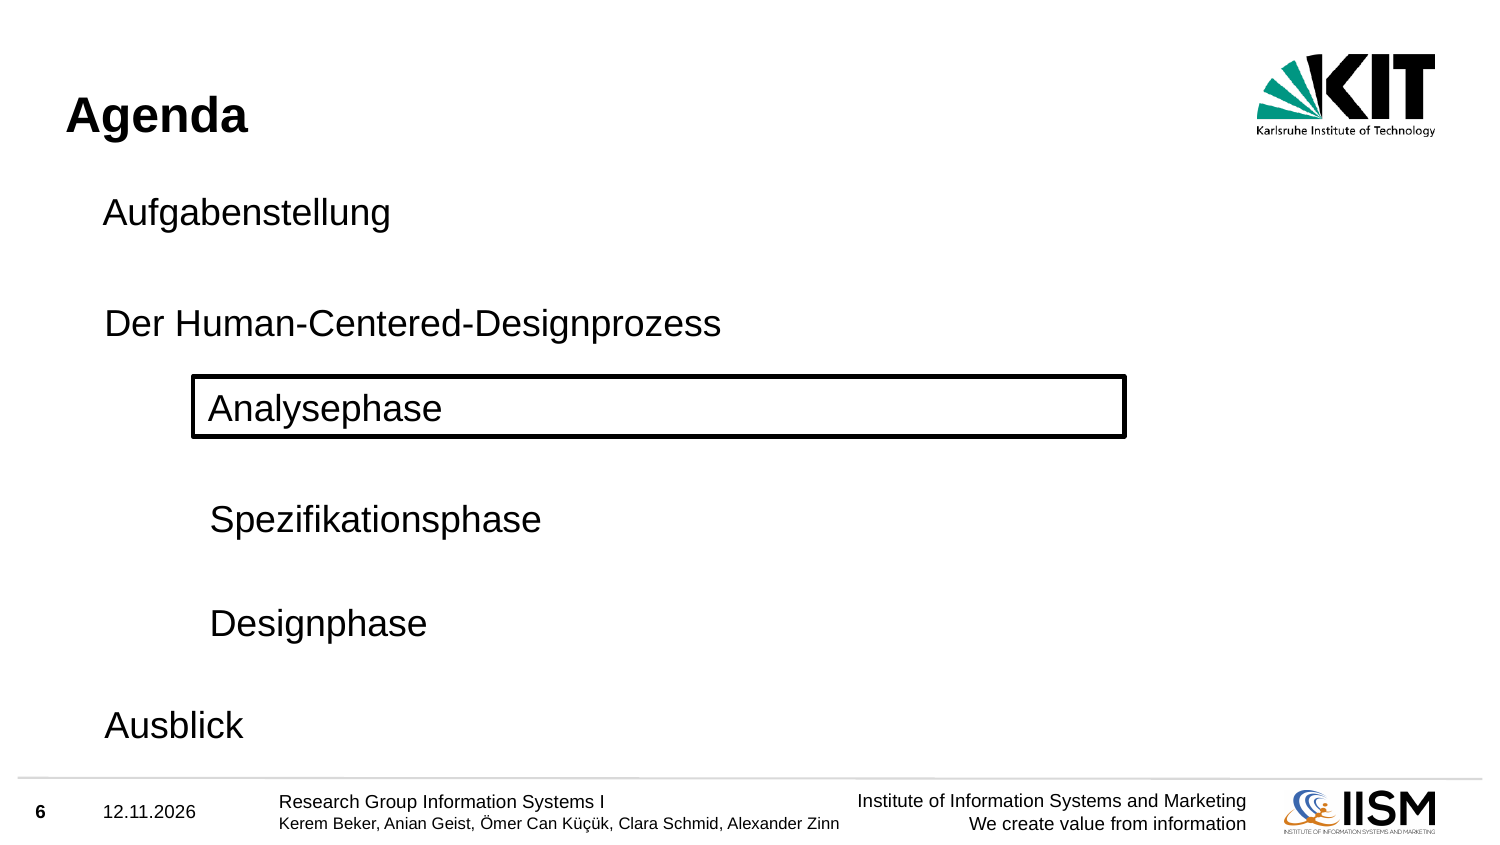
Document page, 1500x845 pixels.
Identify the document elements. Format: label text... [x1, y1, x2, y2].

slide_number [102, 778, 272, 844]
text_box Spezifikationsphase [194, 487, 1126, 548]
slide_number 6 [35, 778, 89, 844]
text_box Der Human-Centered-Designprozess [89, 291, 1125, 352]
text_box Ausblick [89, 693, 1125, 754]
picture [1284, 790, 1435, 834]
text_box Designphase [194, 591, 1126, 651]
text_box Aufgabenstellung [87, 180, 1123, 240]
text_box Analysephase [192, 376, 1125, 437]
title Agenda [64, 48, 1192, 144]
picture [1257, 54, 1435, 137]
